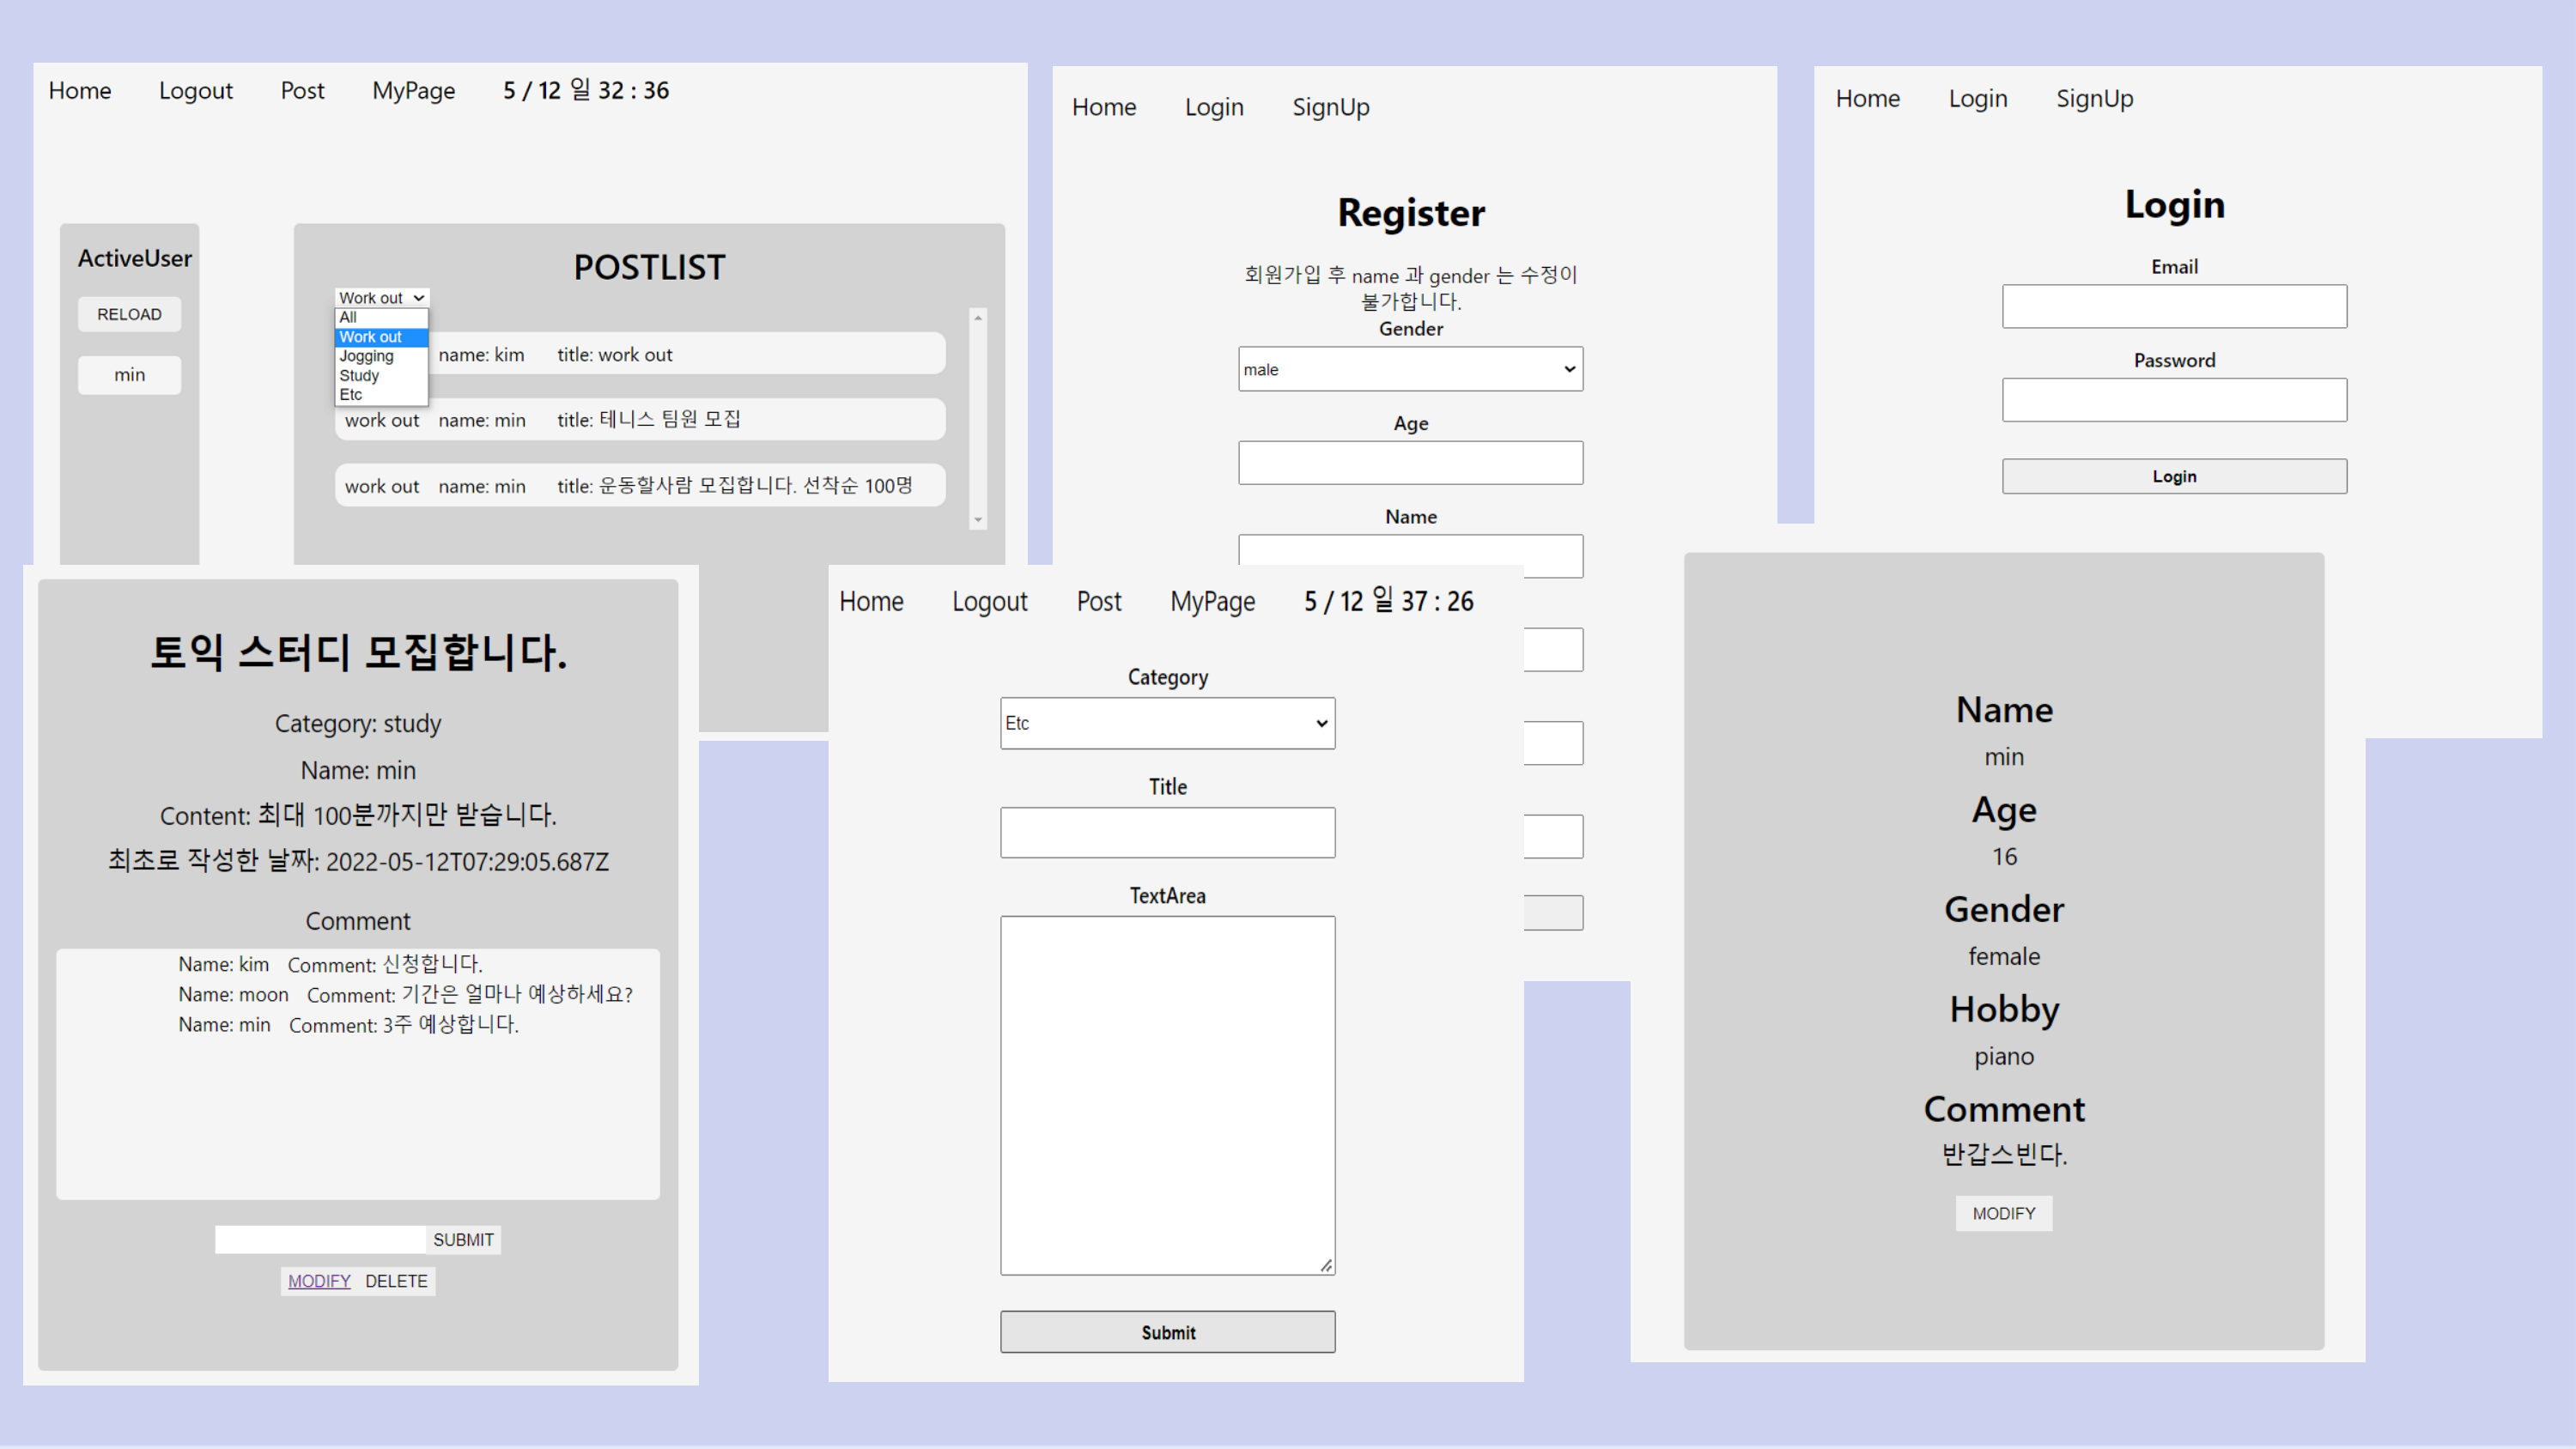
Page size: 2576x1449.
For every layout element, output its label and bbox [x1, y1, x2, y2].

text_box [0, 0, 2576, 1449]
picture [23, 63, 2543, 1385]
